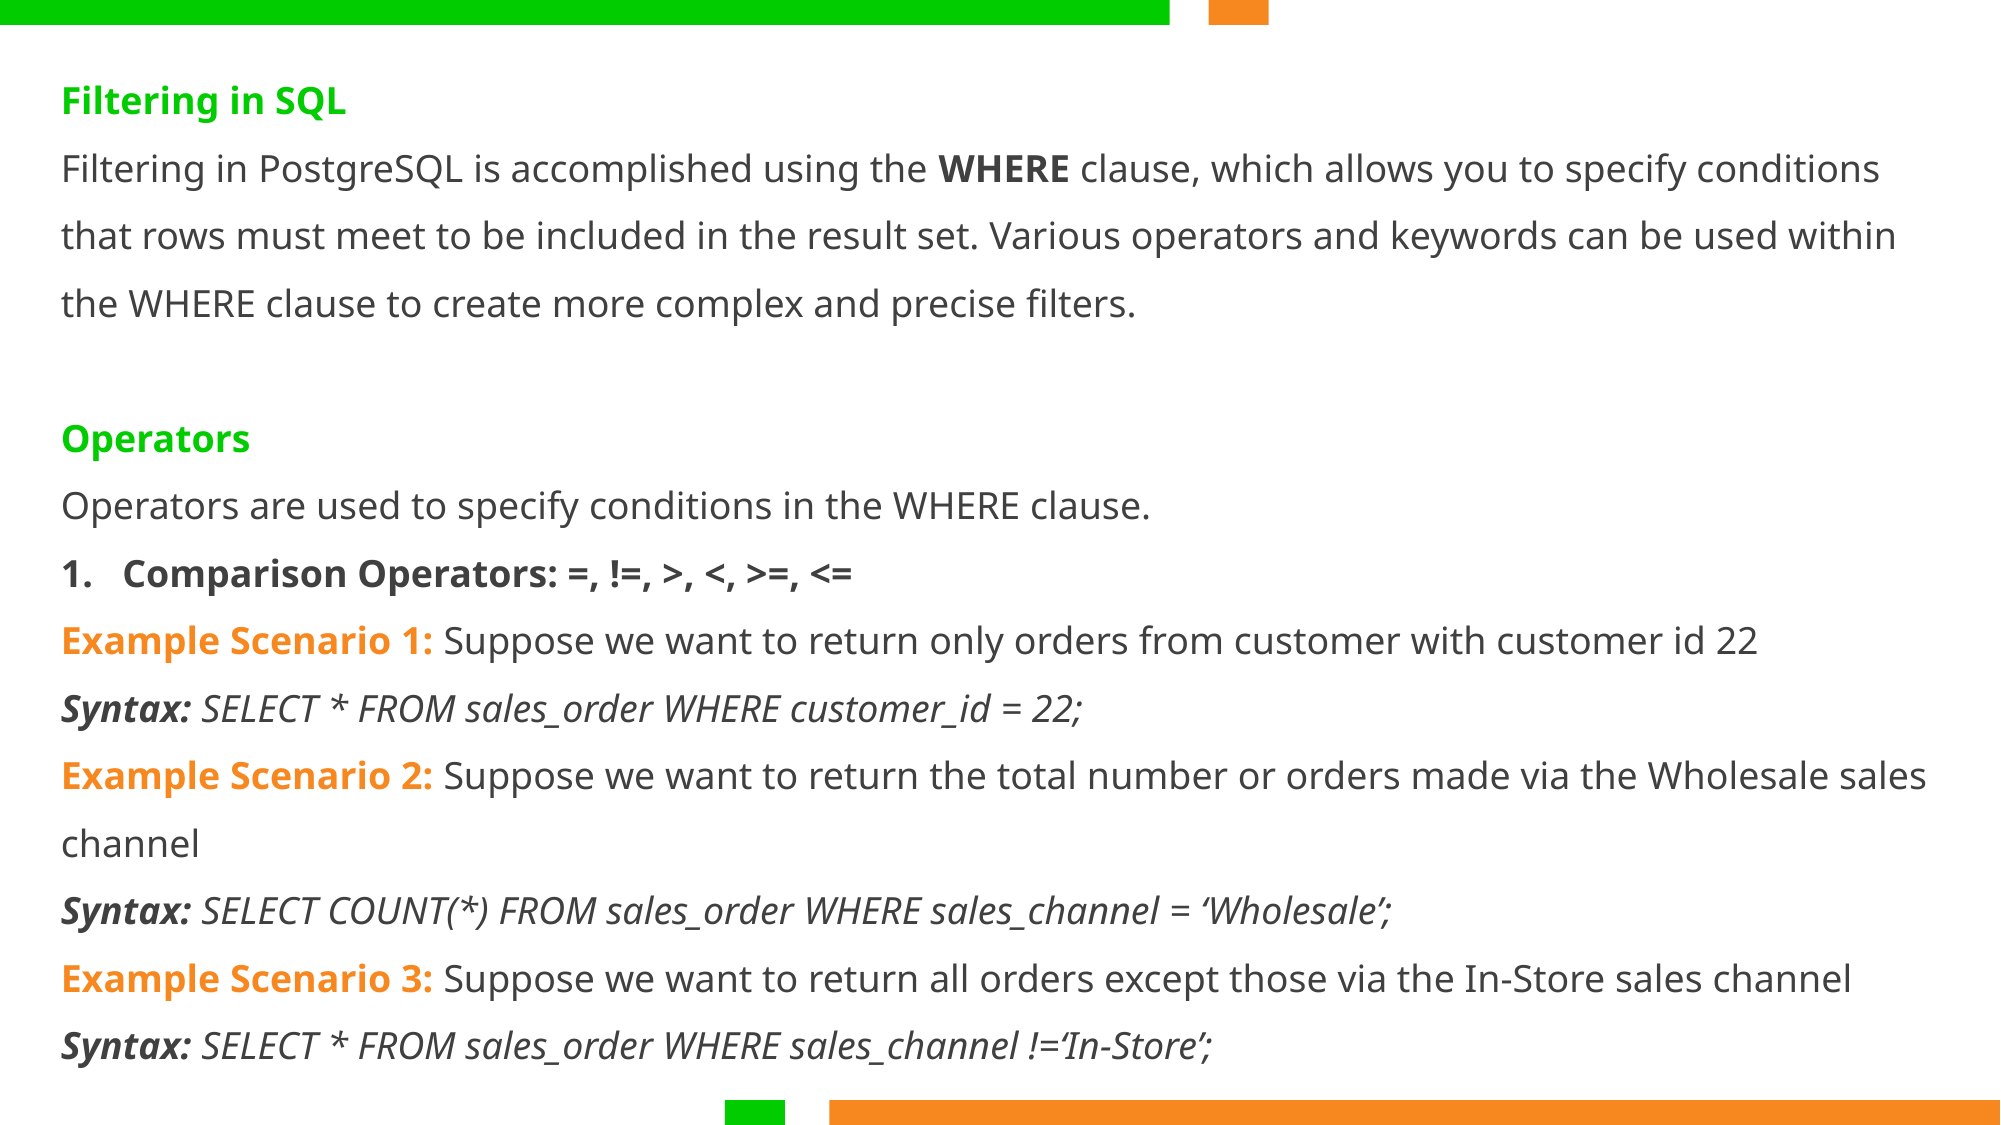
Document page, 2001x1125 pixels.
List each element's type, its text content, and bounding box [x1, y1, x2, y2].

text_box [1207, 0, 1270, 24]
text_box [828, 1098, 2000, 1125]
text_box [0, 0, 1171, 26]
text_box Filtering in SQL Filtering in PostgreSQL is accomplished using the WHERE clause, which allows you to specify conditions that rows must meet to be included in the result set. Various operators and keywords can be used within the WHERE clause to create more complex and precise filters. Operators Operators are used to specify conditions in the WHERE clause. 1. Comparison Operators: =, !=, >, <, >=, <= Example Scenario 1: Suppose we want to return only orders from customer with customer id 22 Syntax: SELECT * FROM sales_order WHERE customer_id = 22; Example Scenario 2: Suppose we want to return the total number or orders made via the Wholesale sales channel Syntax: SELECT COUNT(*) FROM sales_order WHERE sales_channel = ‘Wholesale’; Example Scenario 3: Suppose we want to return all orders except those via the In-Store sales channel Syntax: SELECT * FROM sales_order WHERE sales_channel !=‘In-Store’; [46, 24, 1954, 1075]
text_box [723, 1098, 786, 1125]
